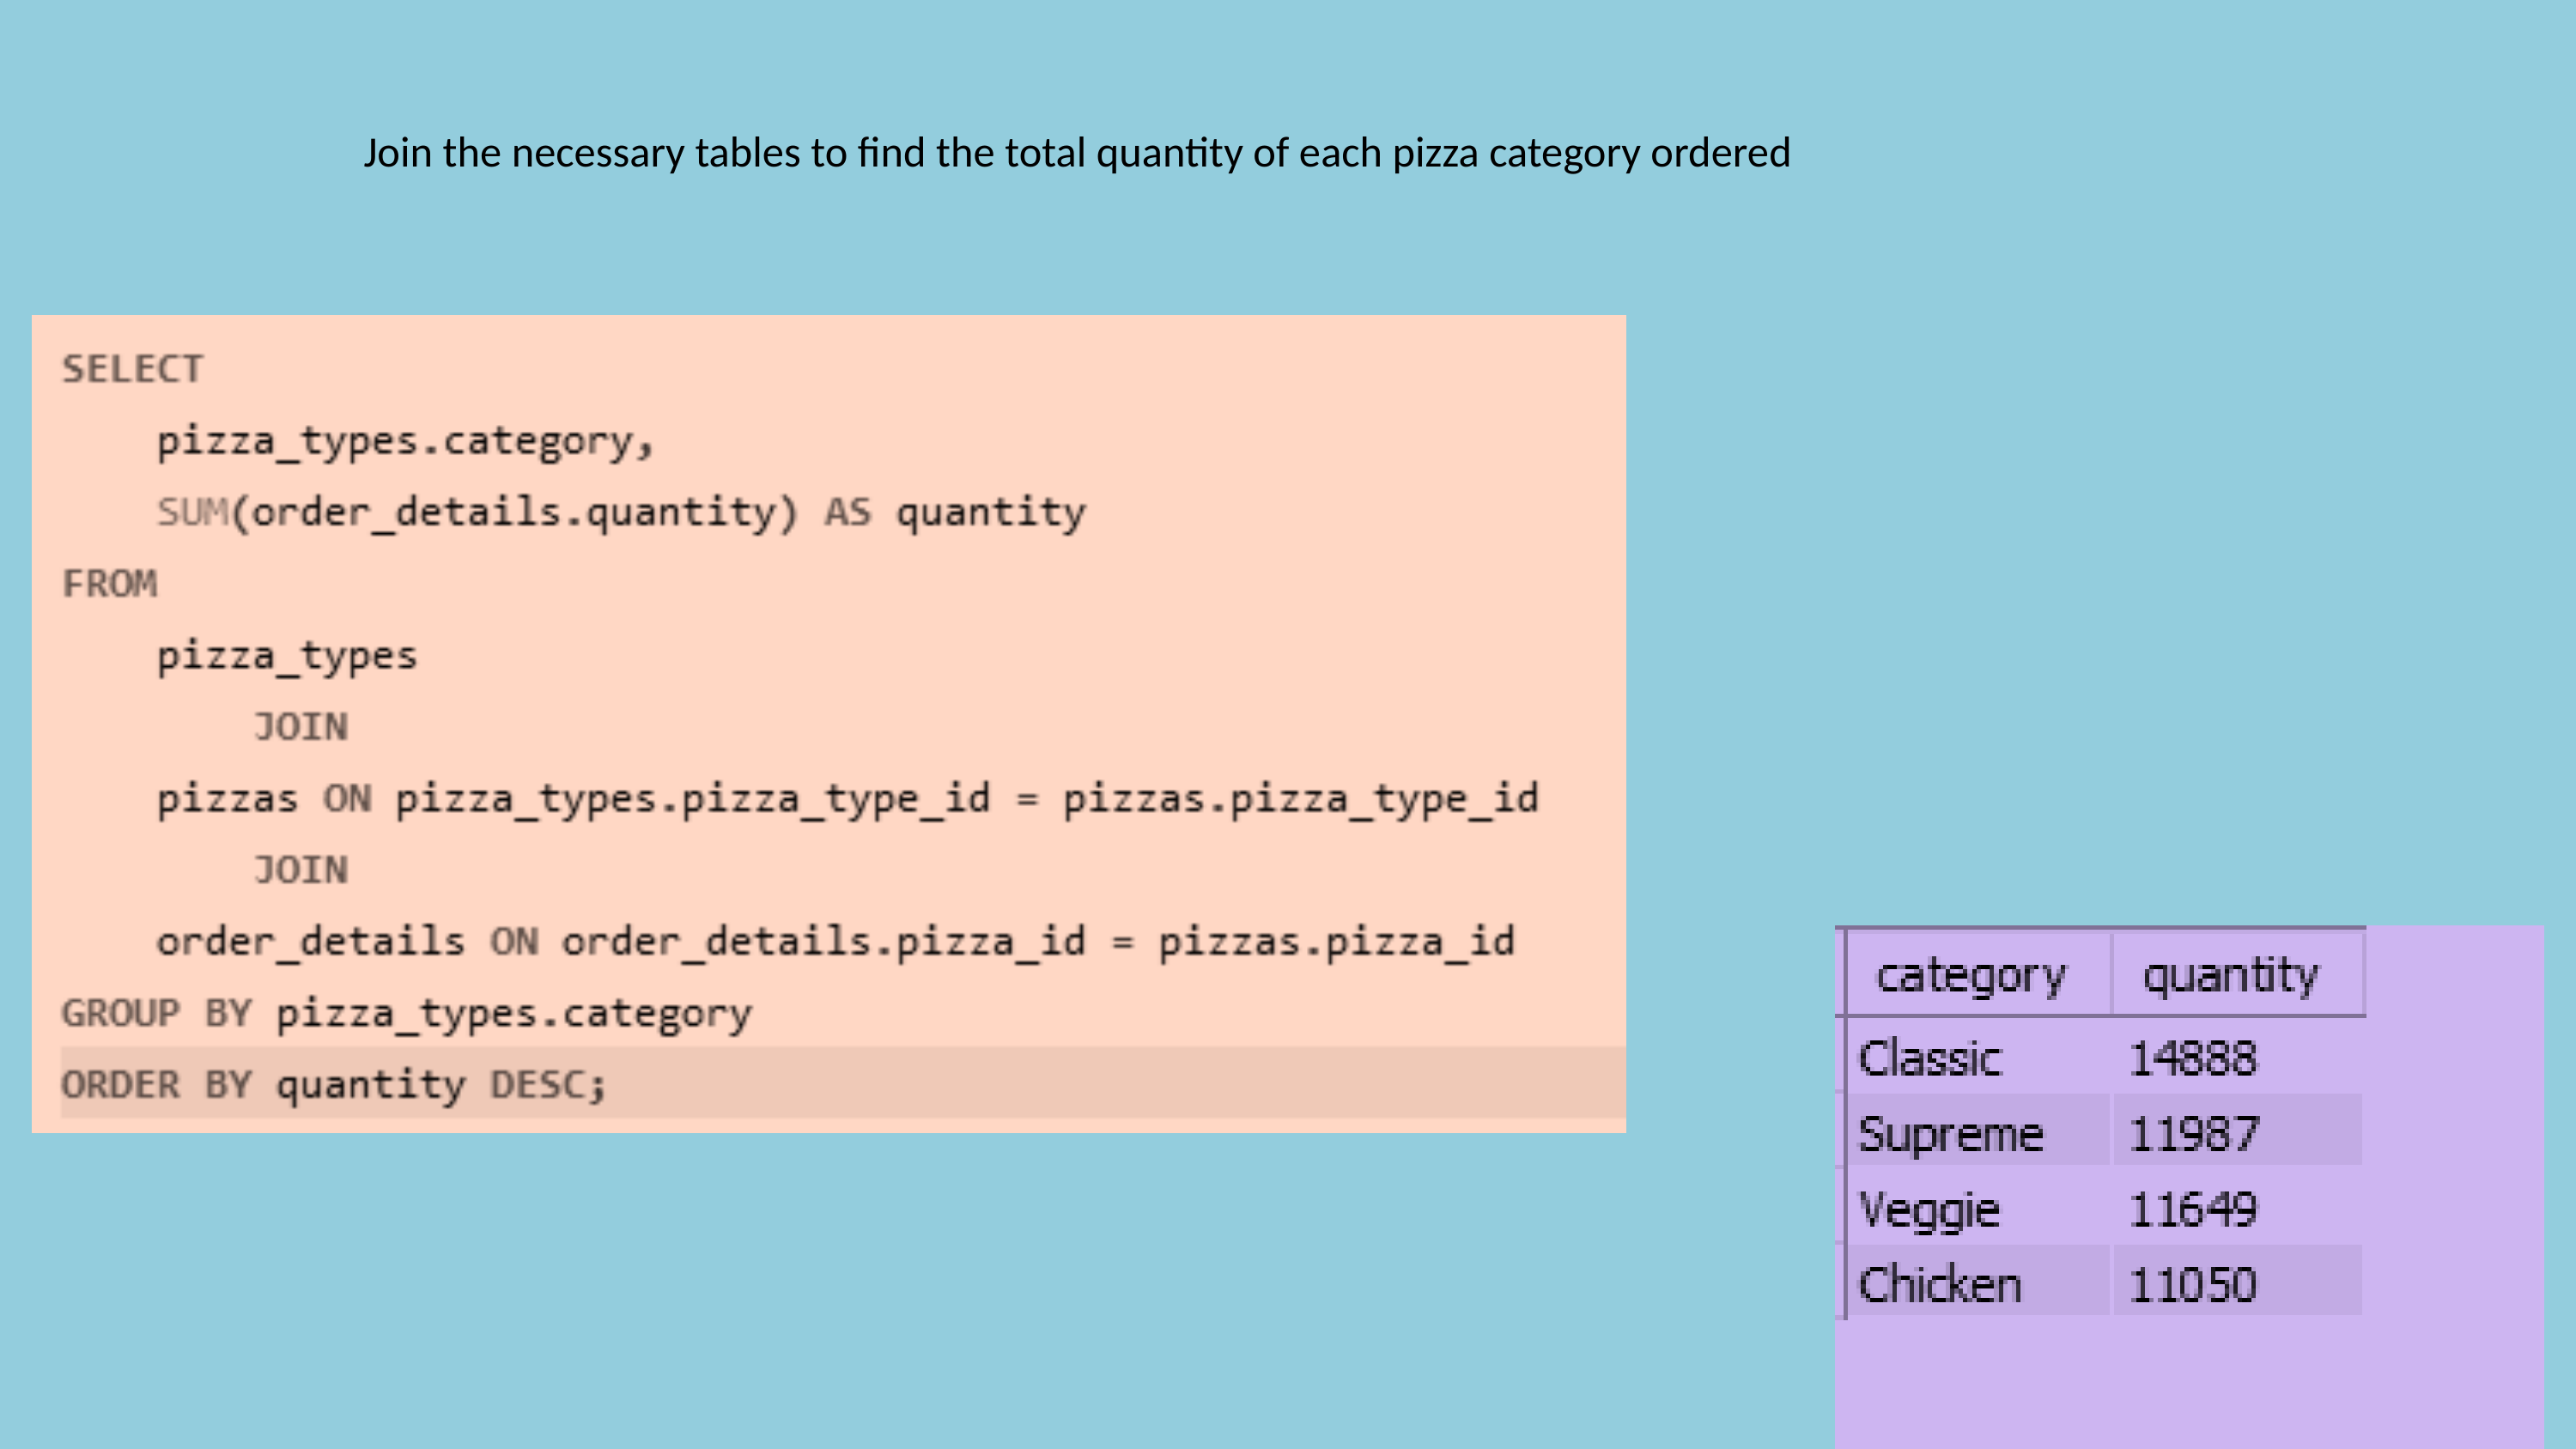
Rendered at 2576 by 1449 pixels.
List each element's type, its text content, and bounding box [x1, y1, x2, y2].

title Join the necessary tables to find the total quantity of each pizza category ordered [343, 100, 1814, 198]
picture [32, 315, 1626, 1133]
picture [1835, 925, 2544, 1449]
